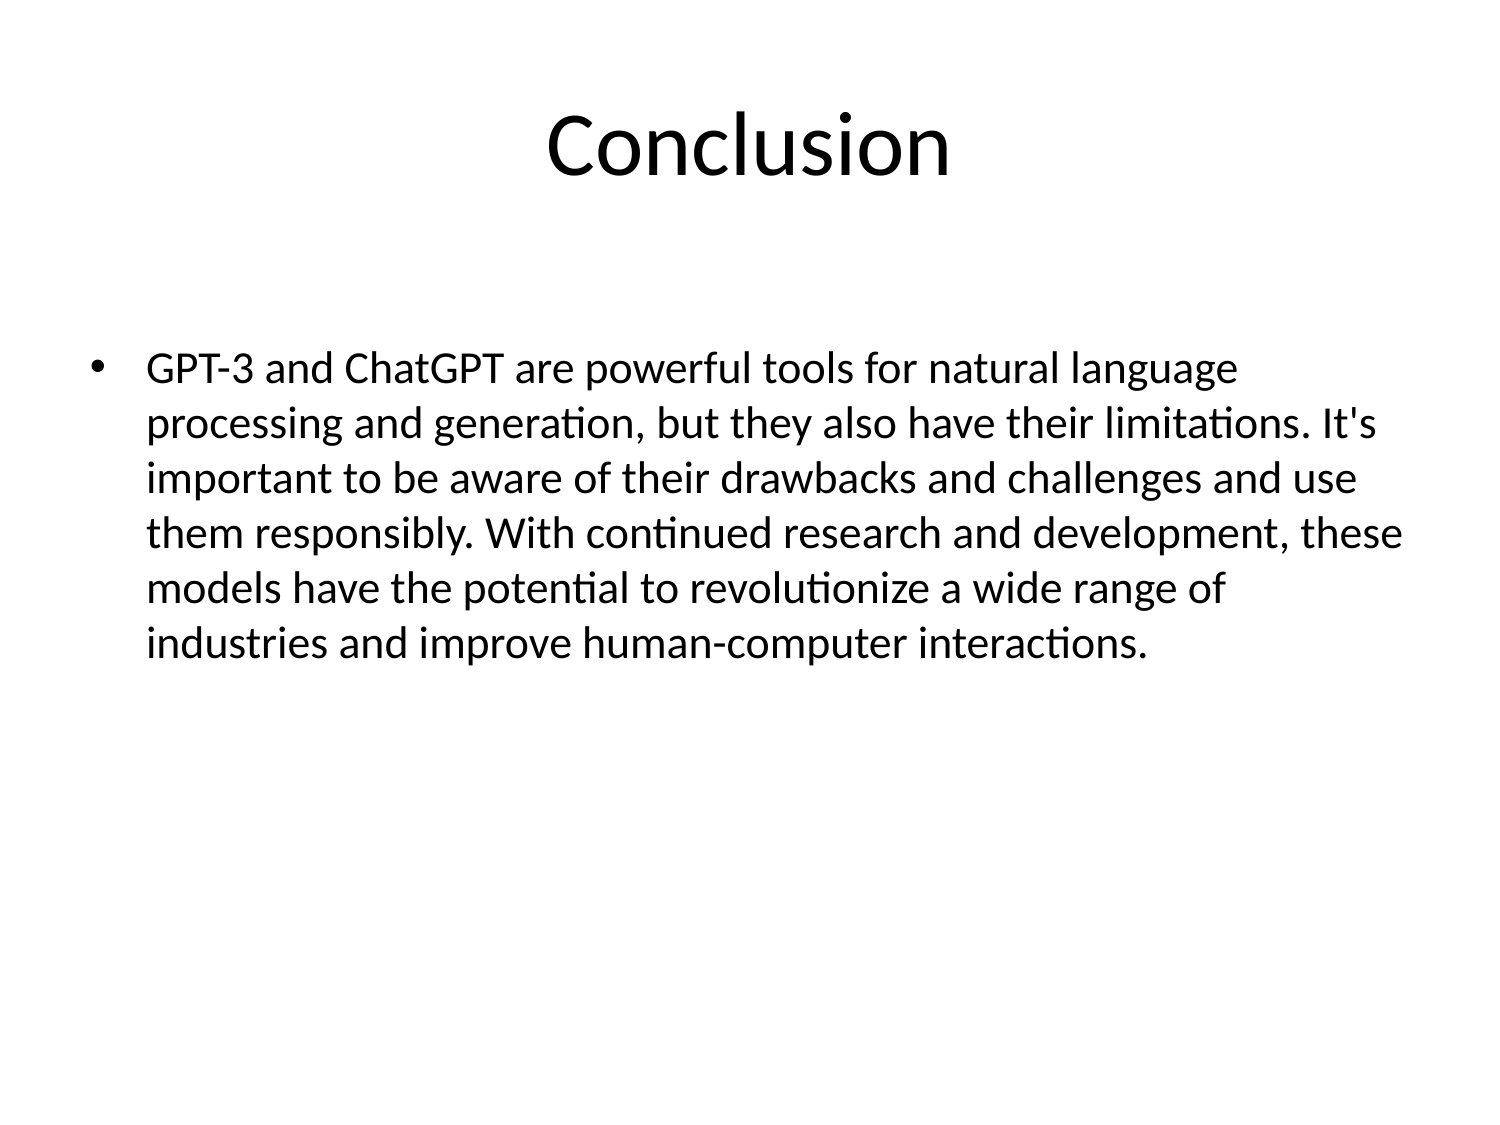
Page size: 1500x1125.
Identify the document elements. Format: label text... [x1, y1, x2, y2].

list GPT-3 and ChatGPT are powerful tools for natural language processing and generation, but they also have their limitations. It's important to be aware of their drawbacks and challenges and use them responsibly. With continued research and development, these models have the potential to revolutionize a wide range of industries and improve human-computer interactions. [75, 262, 1425, 1005]
title Conclusion [75, 45, 1425, 233]
